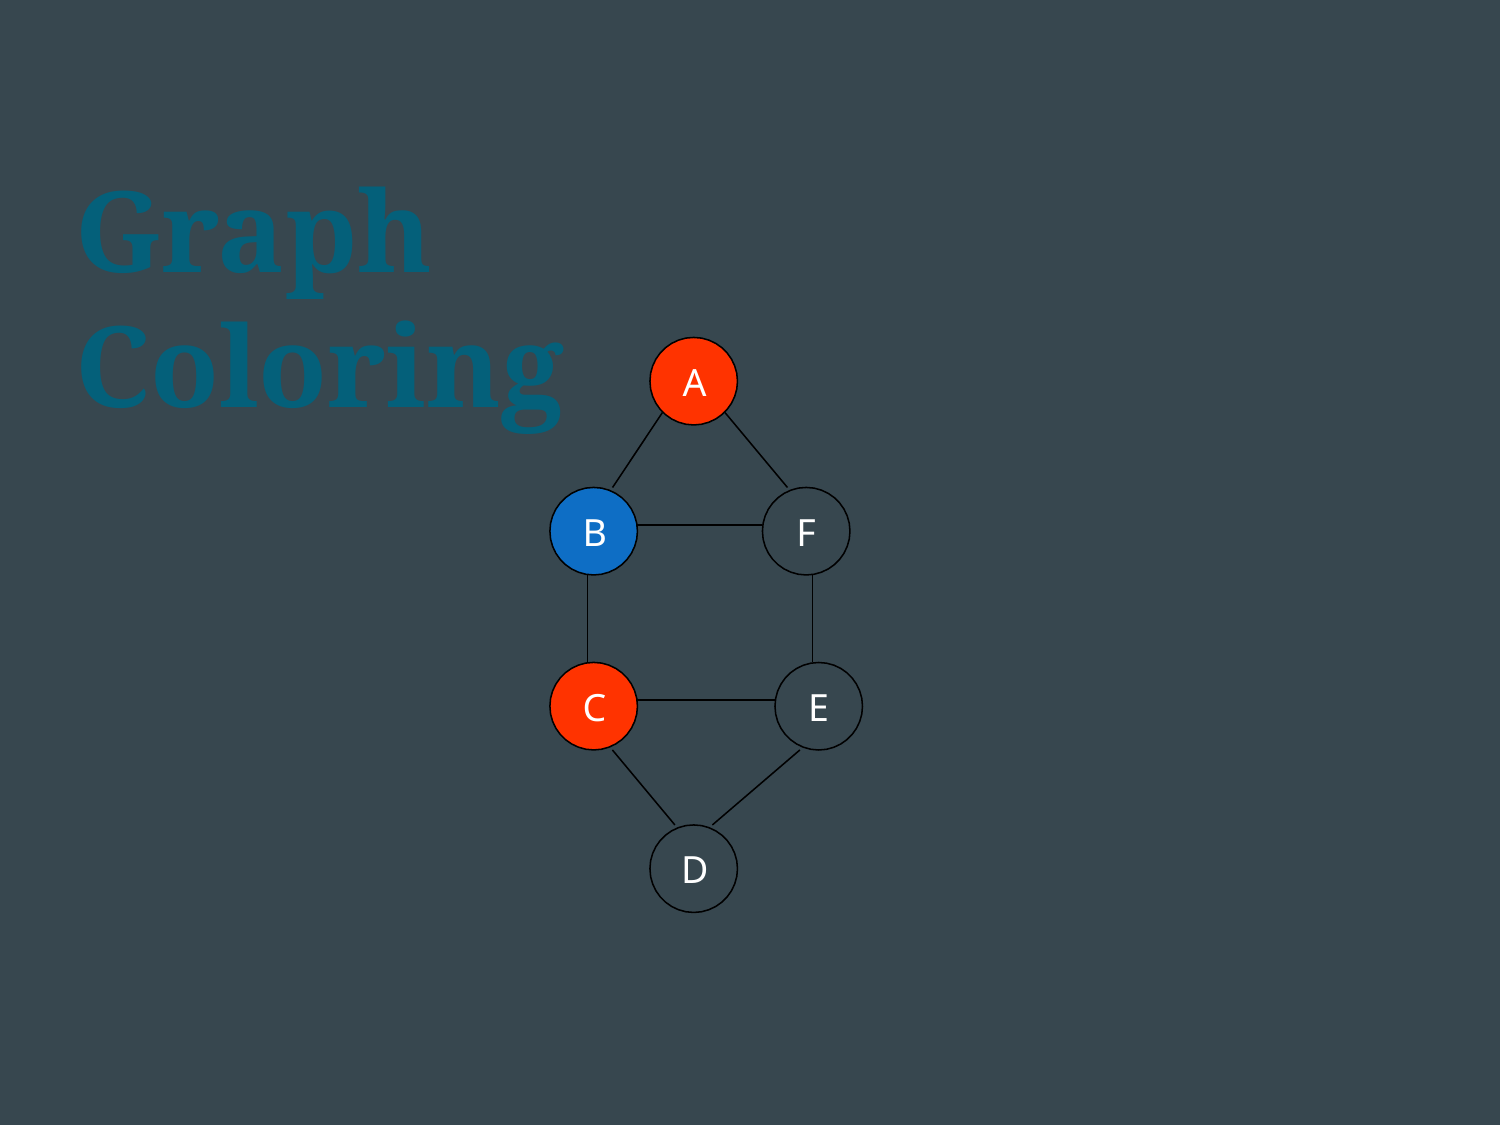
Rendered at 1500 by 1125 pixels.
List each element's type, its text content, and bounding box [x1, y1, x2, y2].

title Graph Coloring [72, 158, 894, 431]
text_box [649, 337, 738, 426]
text_box [762, 487, 850, 575]
text_box D [678, 844, 709, 892]
text_box F [794, 506, 819, 554]
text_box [549, 487, 638, 576]
text_box [774, 662, 863, 751]
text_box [549, 662, 638, 751]
text_box E [806, 681, 832, 729]
text_box [649, 824, 738, 913]
